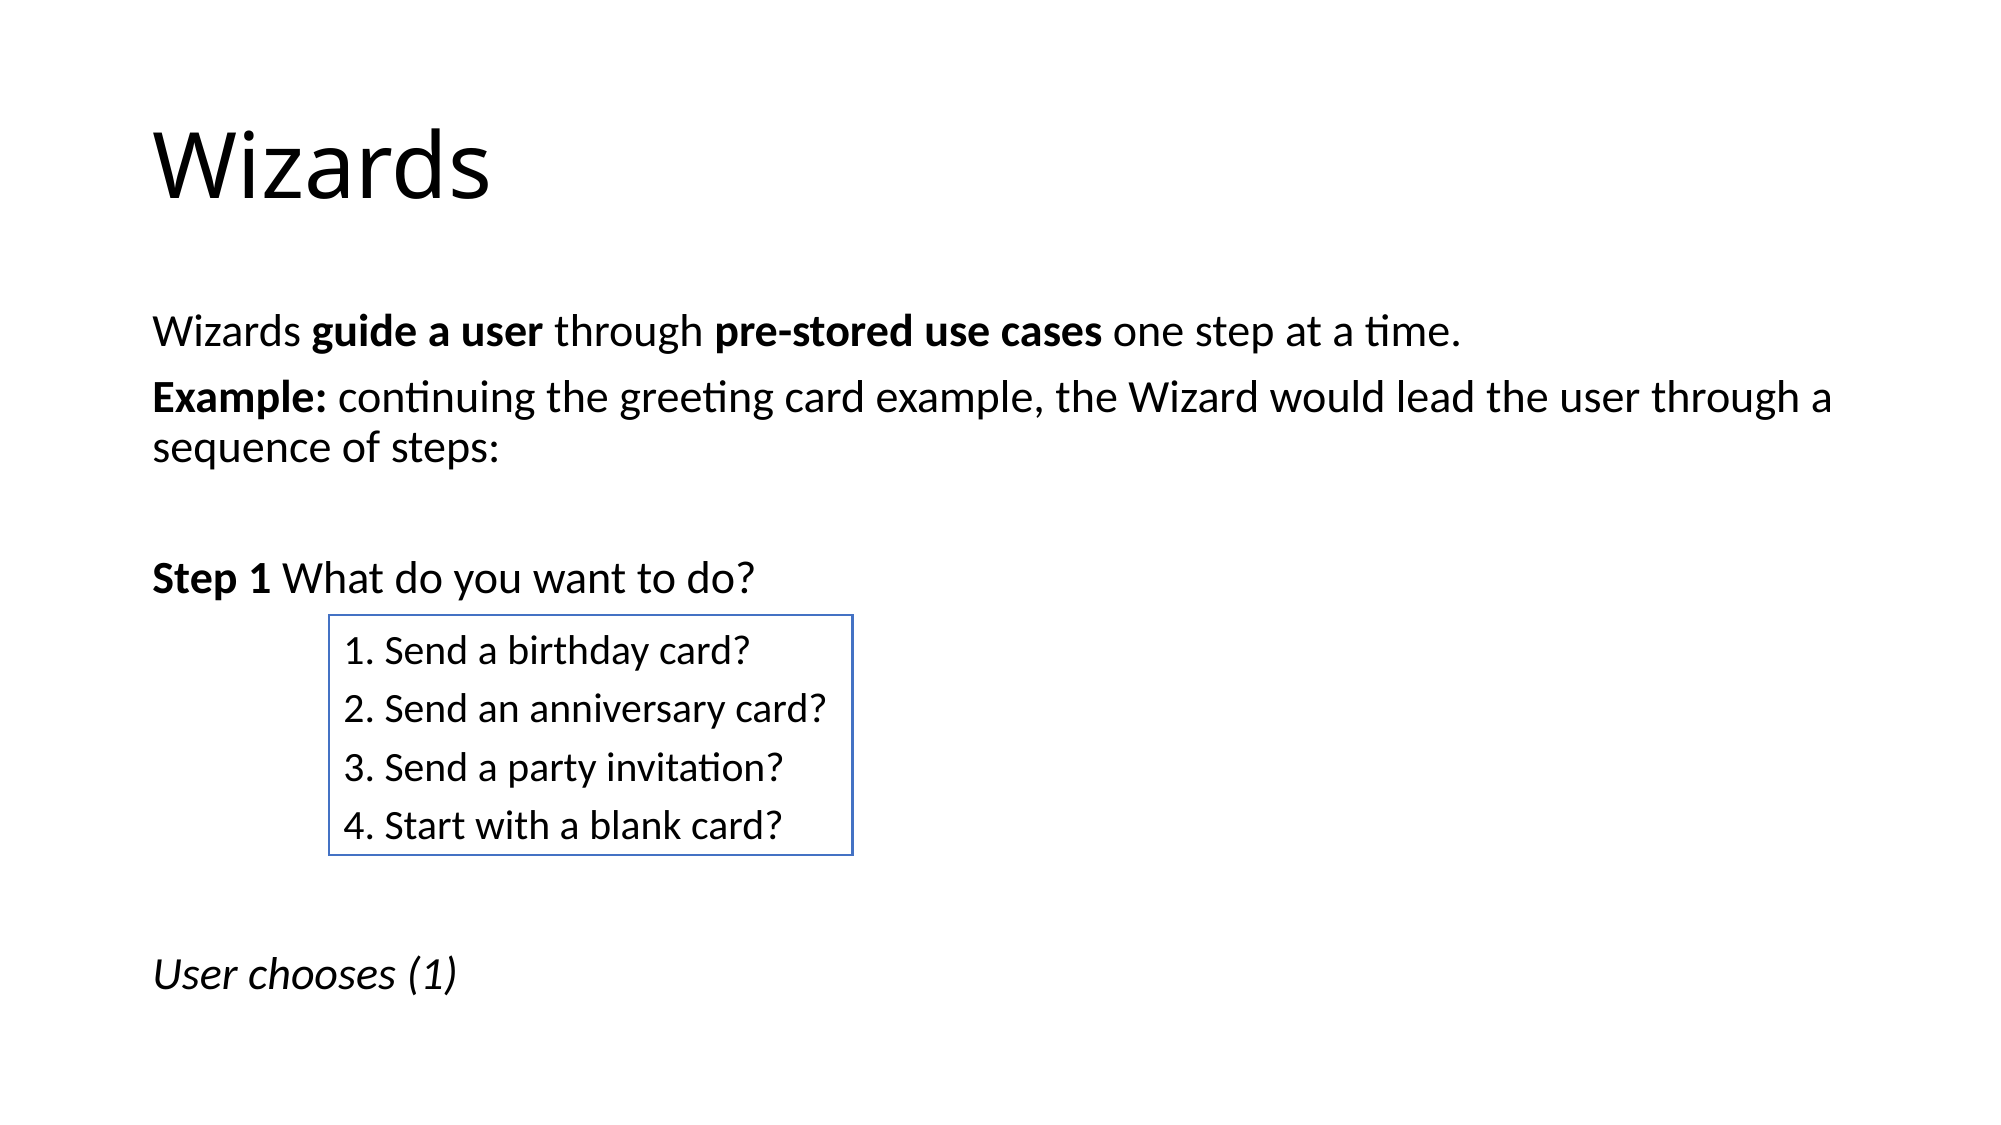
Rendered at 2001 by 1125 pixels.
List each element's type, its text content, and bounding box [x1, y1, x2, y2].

text_box 1. Send a birthday card? 2. Send an anniversary card? 3. Send a party invitation? 4. Start with a blank card? [328, 614, 854, 856]
list Wizards guide a user through pre-stored use cases one step at a time. Example: continuing the greeting card example, the Wizard would lead the user through a sequence of steps: Step 1 What do you want to do? User chooses (1) [137, 299, 1863, 1014]
title Wizards [137, 59, 1863, 278]
